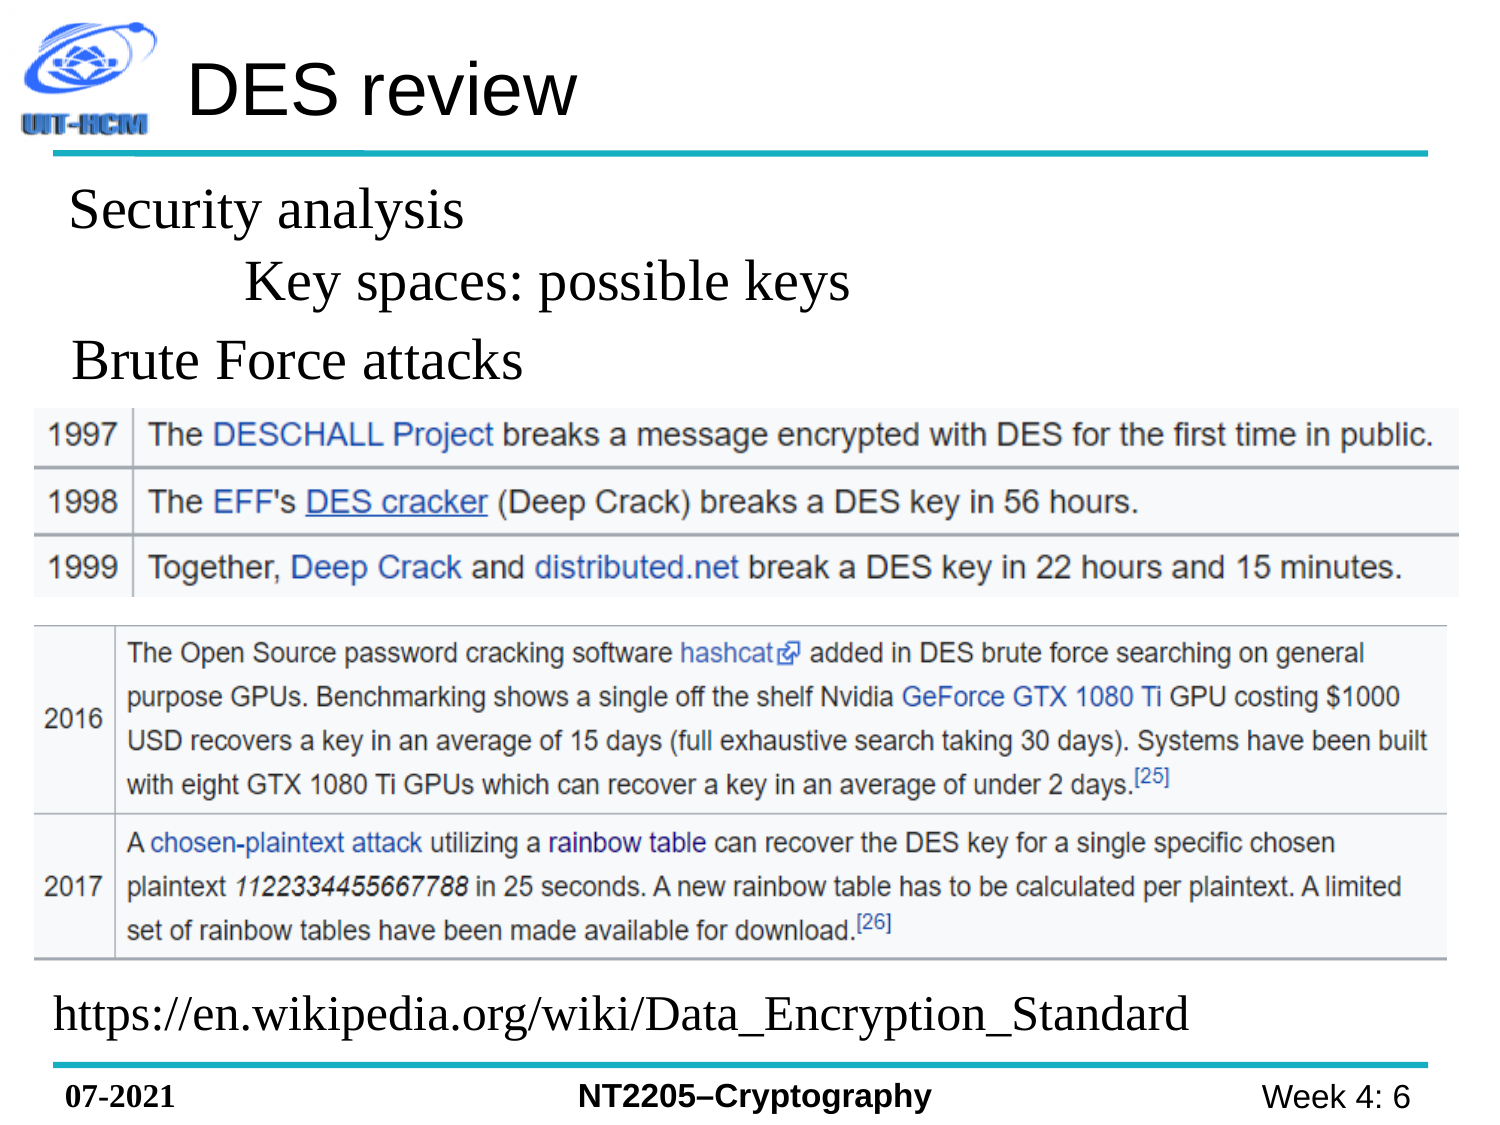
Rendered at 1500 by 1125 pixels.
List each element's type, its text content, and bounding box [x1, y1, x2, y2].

text_box https://en.wikipedia.org/wiki/Data_Encryption_Standard [38, 975, 1447, 1048]
picture [5, 8, 171, 147]
picture [34, 625, 1448, 967]
title DES review [171, 0, 1447, 188]
picture [34, 408, 1459, 598]
text_box Brute Force attacks [56, 313, 540, 399]
text_box Security analysis [53, 162, 496, 248]
